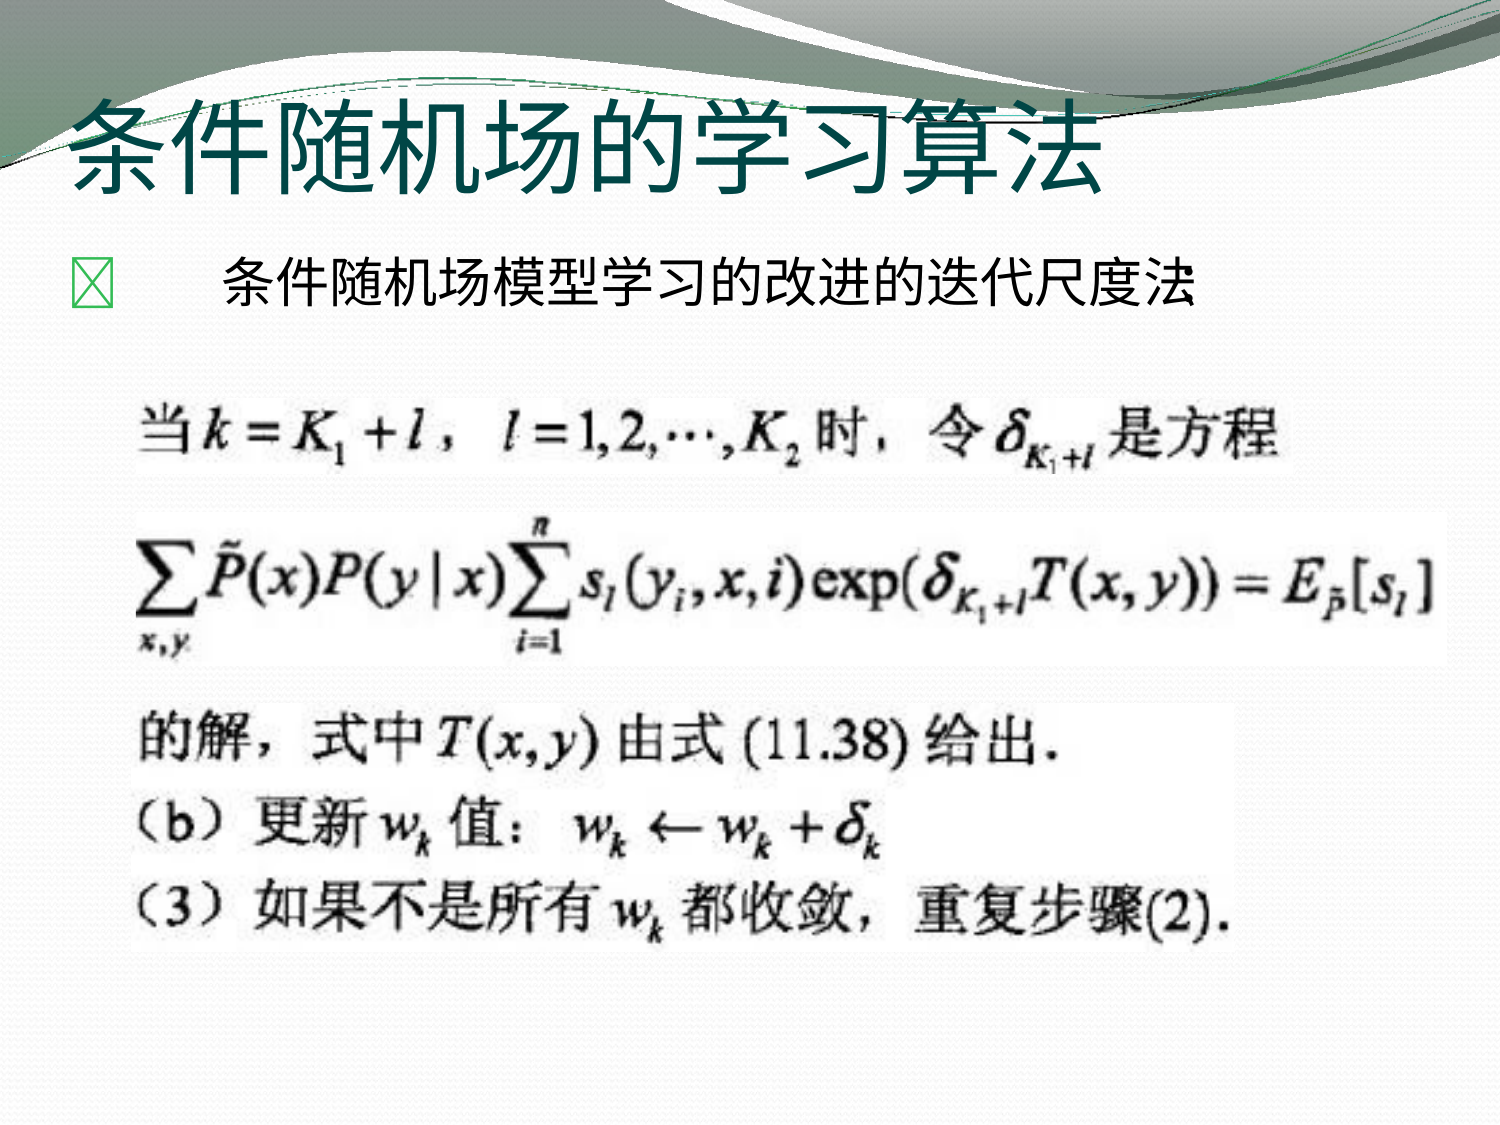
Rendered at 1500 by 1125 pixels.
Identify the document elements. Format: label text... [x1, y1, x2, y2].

text_box [135, 398, 1294, 474]
text_box [130, 703, 1234, 952]
text_box 条件随机场模型学习的改进的迭代尺度法 ： [65, 246, 1375, 313]
text_box [135, 512, 1447, 666]
text_box 条件随机场的学习算法 [62, 79, 1109, 207]
picture [0, 0, 1500, 1125]
